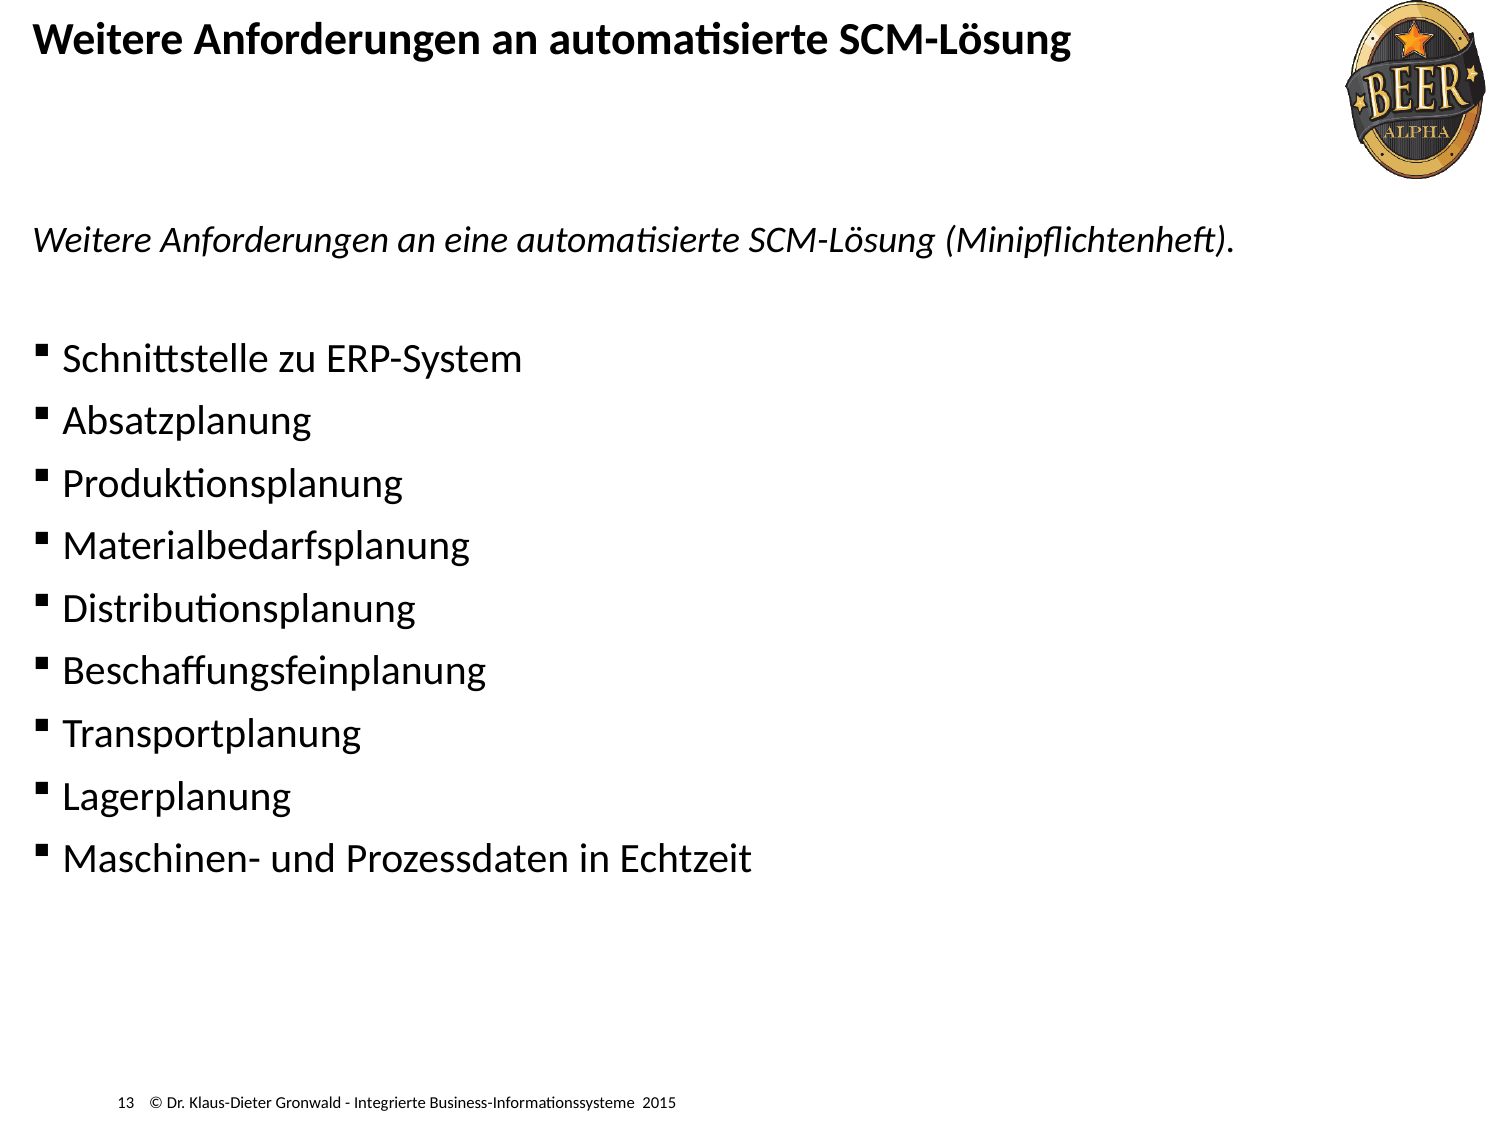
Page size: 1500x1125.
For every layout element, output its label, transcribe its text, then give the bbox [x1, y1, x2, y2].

picture [1345, 0, 1486, 179]
list Weitere Anforderungen an eine automatisierte SCM-Lösung (Minipflichtenheft). Schnittstelle zu ERP-System Absatzplanung Produktionsplanung Materialbedarfsplanung Distributionsplanung Beschaffungsfeinplanung Transportplanung Lagerplanung Maschinen- und Prozessdaten in Echtzeit [17, 208, 1459, 879]
title Weitere Anforderungen an automatisierte SCM-Lösung [17, 1, 1105, 143]
